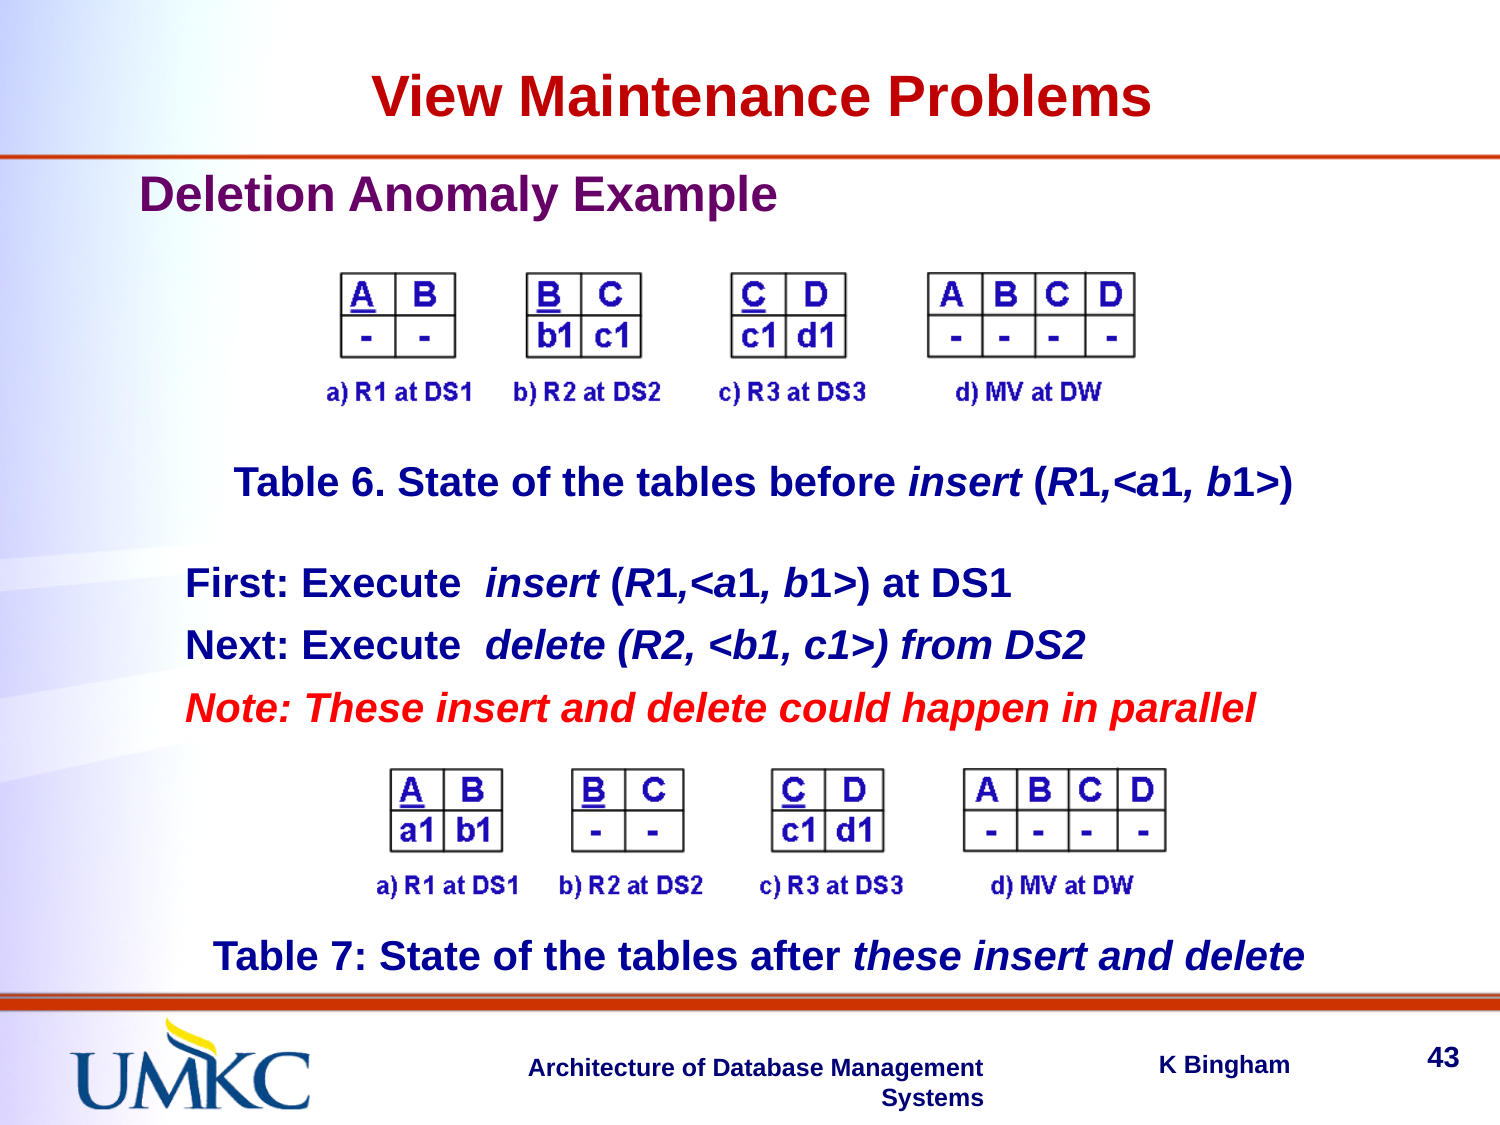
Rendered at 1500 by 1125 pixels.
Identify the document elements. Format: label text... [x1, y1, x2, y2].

picture [0, 0, 1500, 1125]
text_box Table 7: State of the tables after these insert and delete [198, 921, 1345, 987]
text_box Deletion Anomaly Example [124, 154, 1389, 230]
text_box Table 6. State of the tables before insert (R1,<a1, b1>) [205, 446, 1322, 512]
text_box First: Execute insert (R1,<a1, b1>) at DS1 Next: Execute delete (R2, <b1, c1>) from DS2 Note: These insert and delete could happen in parallel [95, 548, 1447, 739]
title View Maintenance Problems [24, 24, 1500, 163]
slide_number 43 [1399, 1031, 1475, 1072]
